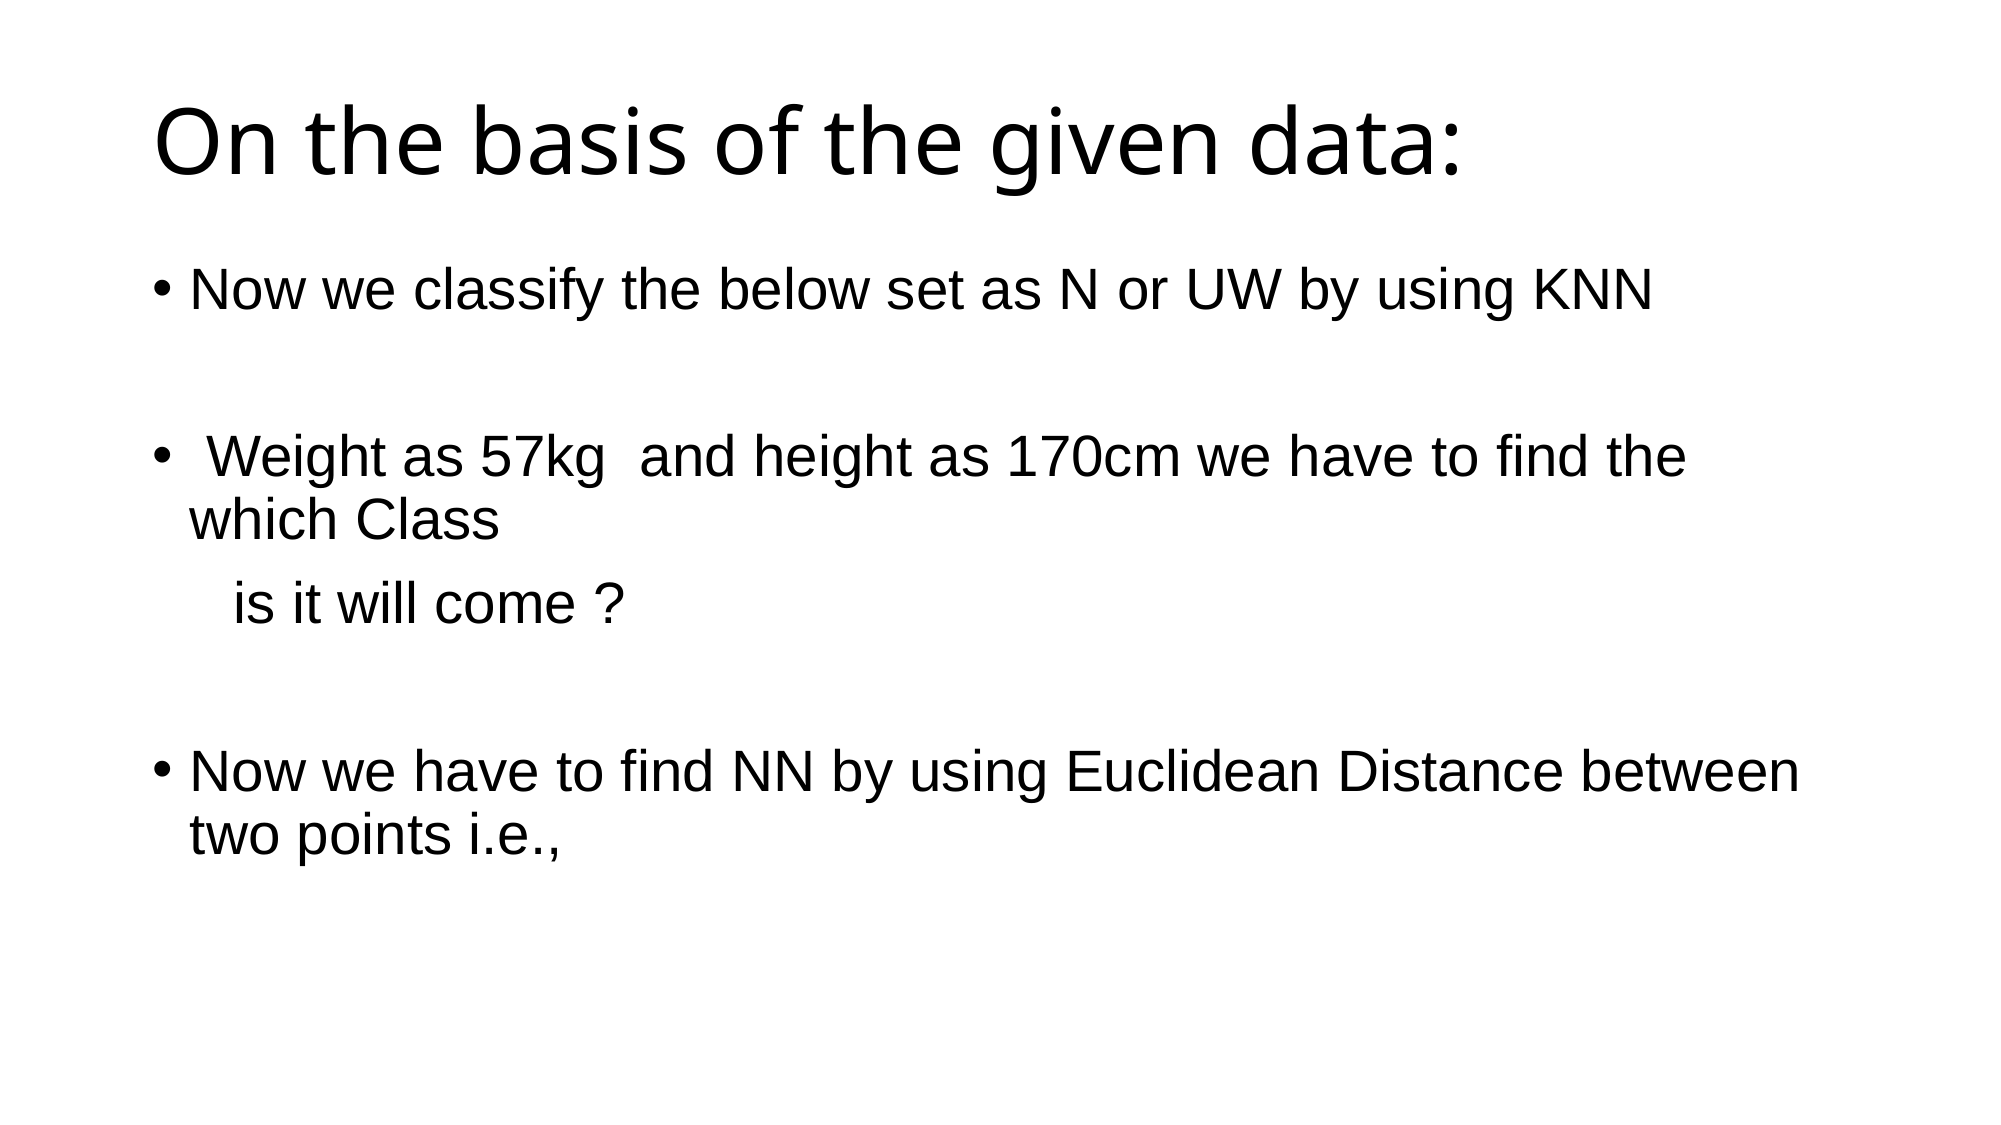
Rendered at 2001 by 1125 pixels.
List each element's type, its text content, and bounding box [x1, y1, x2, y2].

title On the basis of the given data: [137, 86, 1577, 314]
